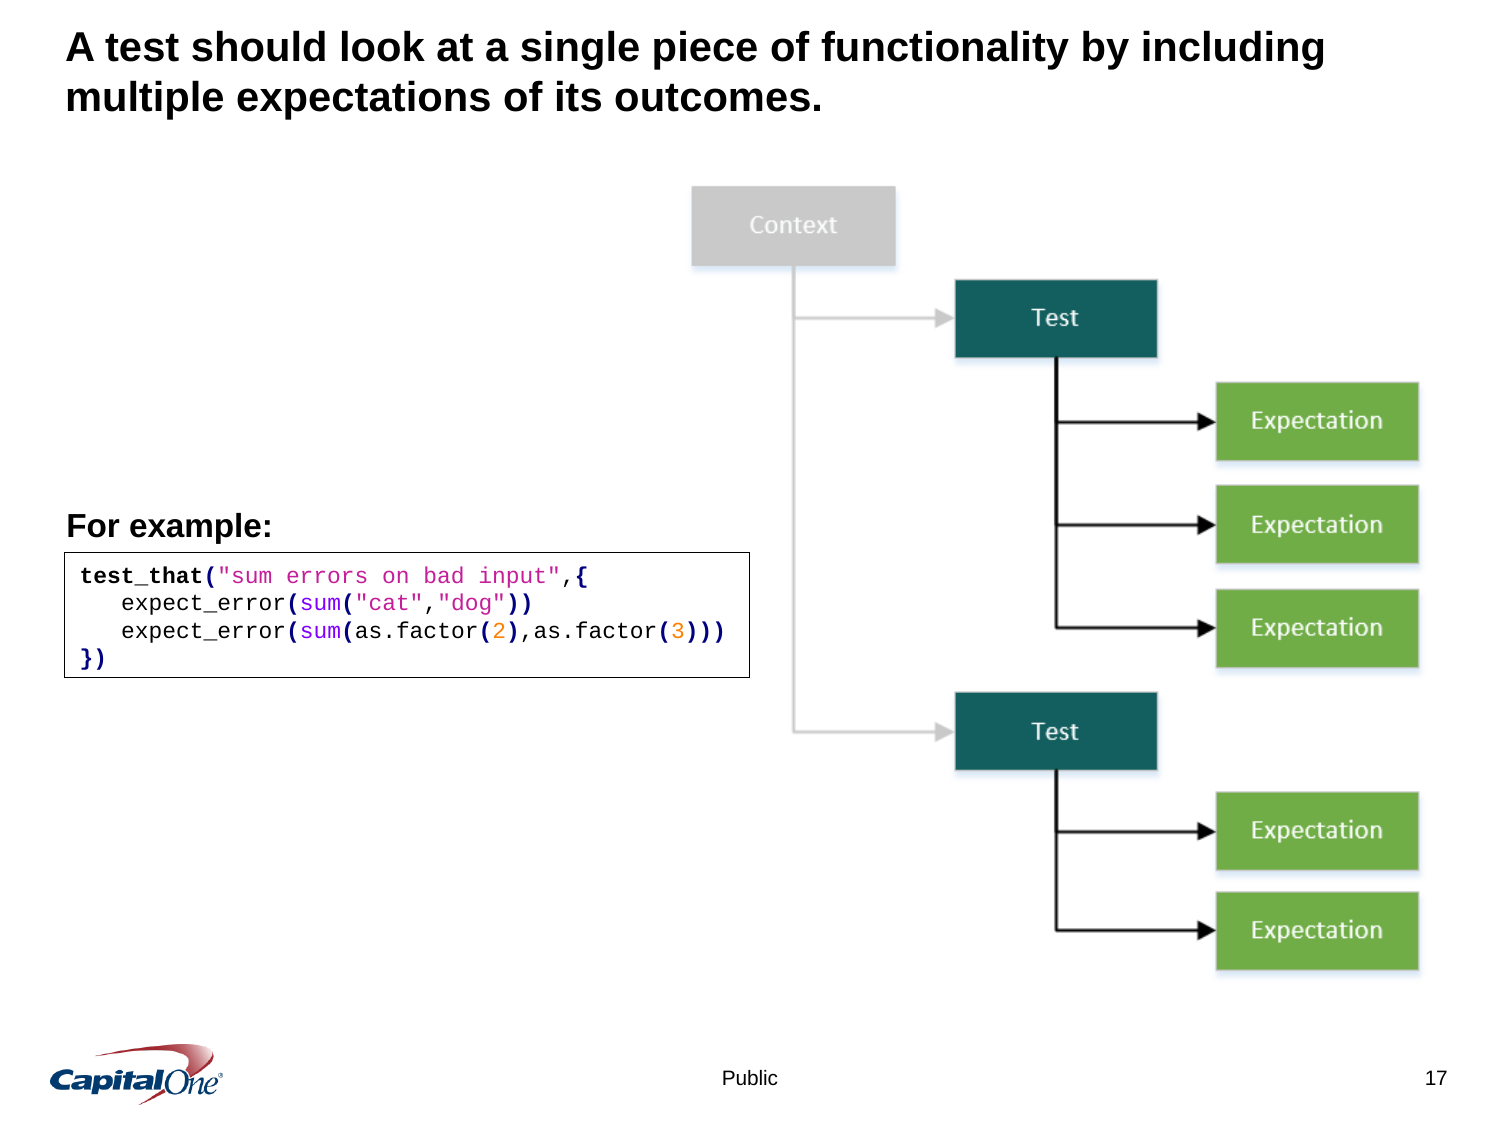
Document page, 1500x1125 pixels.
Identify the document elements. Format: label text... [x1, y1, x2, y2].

title A test should look at a single piece of functionality by including multiple expectations of its outcomes. [49, 12, 1451, 129]
picture [50, 1044, 223, 1105]
text_box For example: [51, 497, 289, 552]
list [678, 172, 1434, 987]
text_box test_that("sum errors on bad input",{ expect_error(sum("cat","dog")) expect_error(sum(as.factor(2),as.factor(3))) }) [64, 552, 673, 678]
